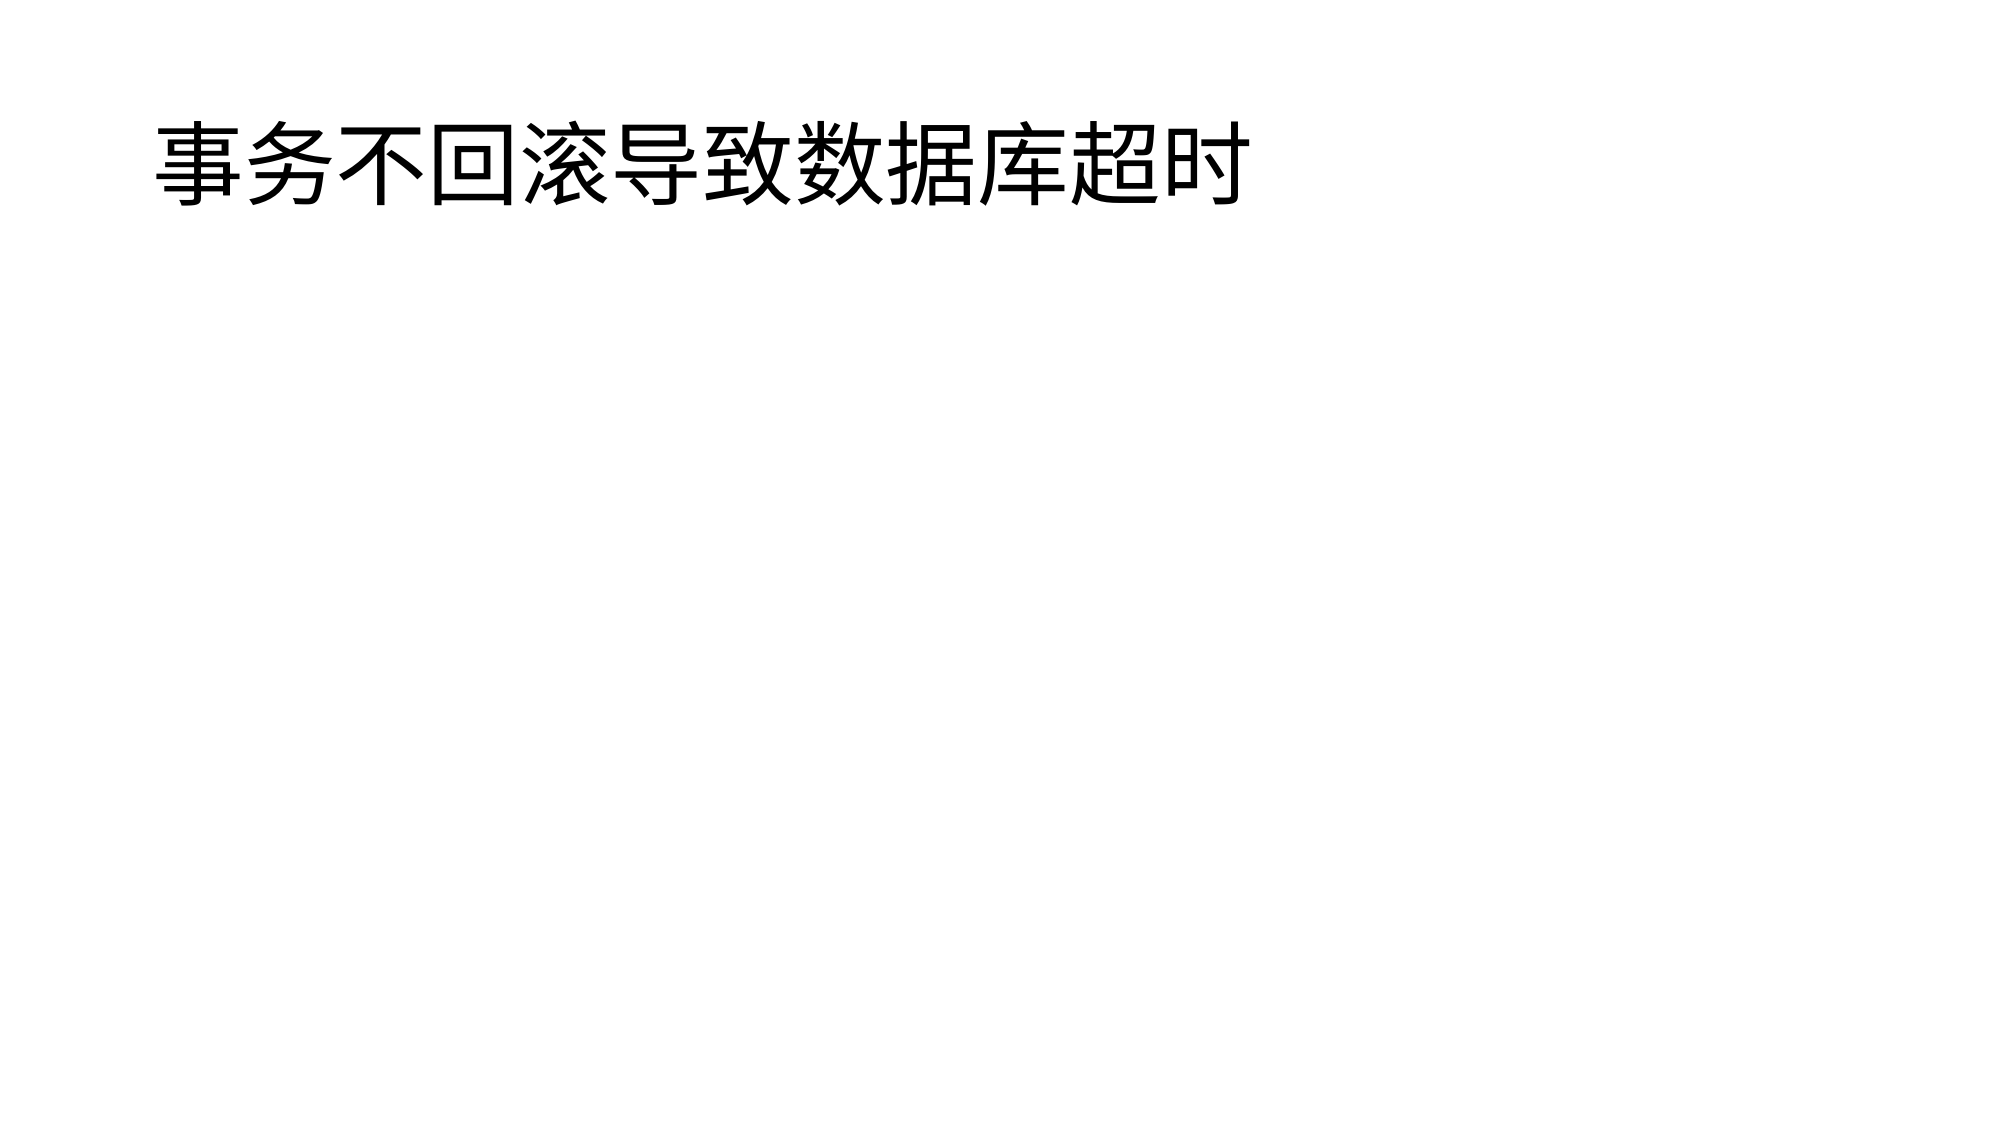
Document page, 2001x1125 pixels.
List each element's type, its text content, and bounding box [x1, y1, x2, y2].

title 事务不回滚导致数据库超时 [137, 59, 1863, 278]
